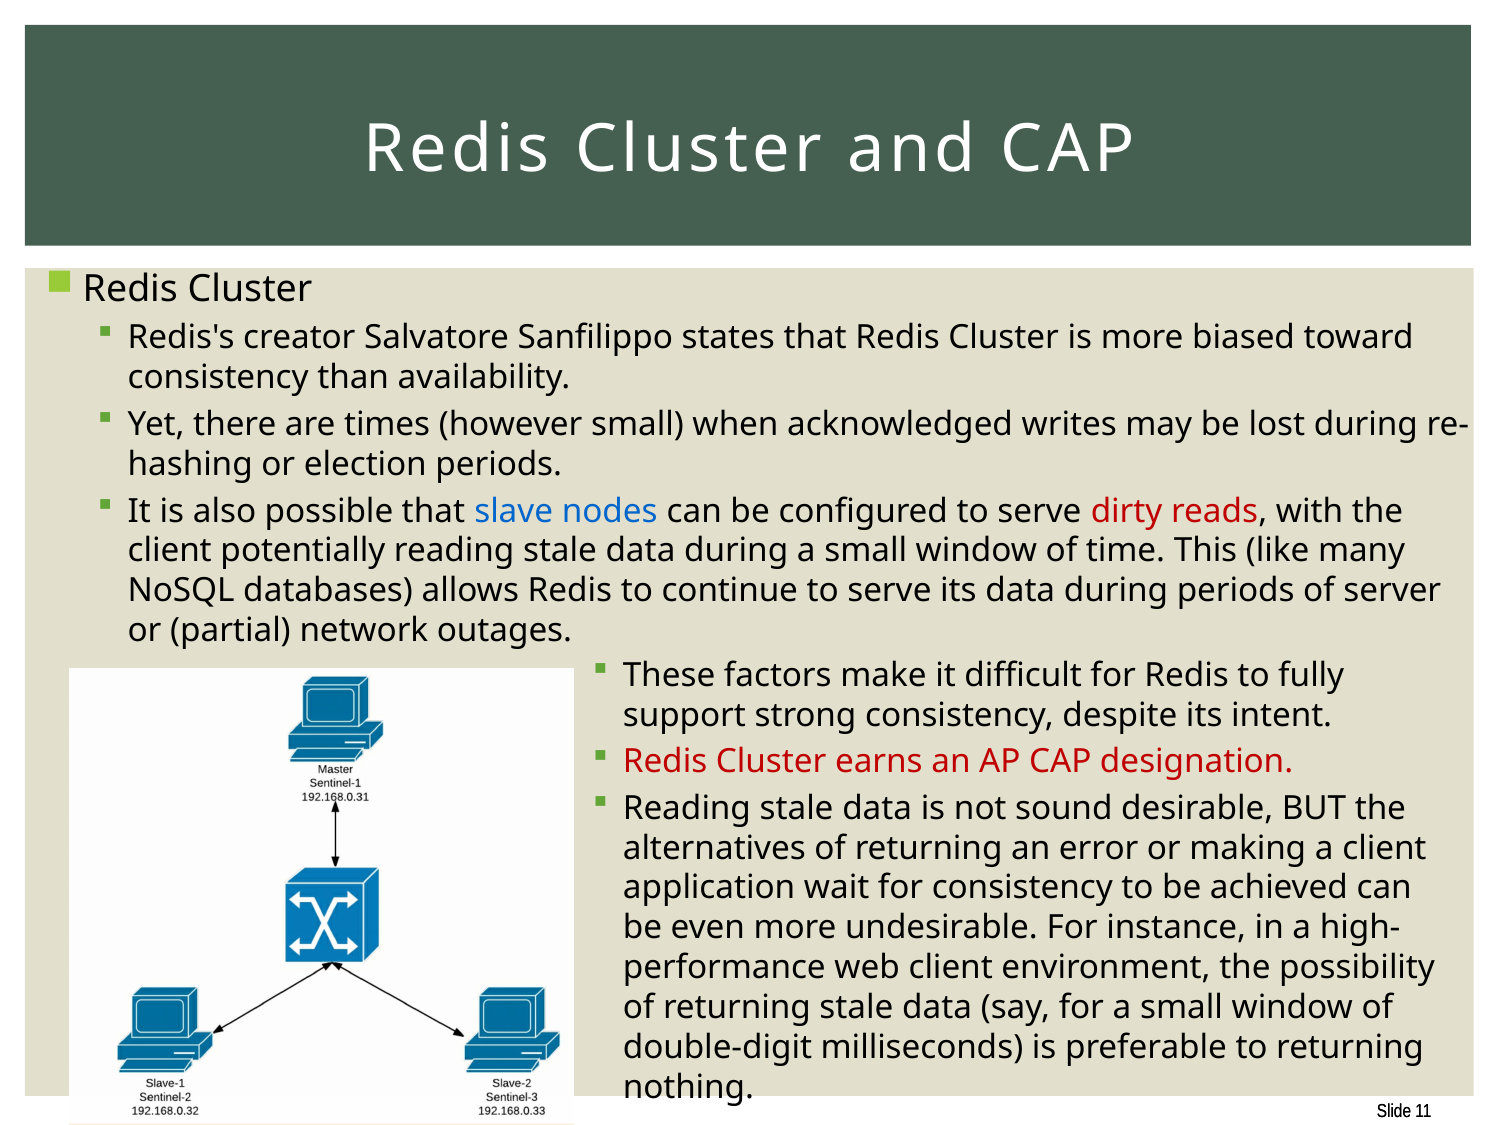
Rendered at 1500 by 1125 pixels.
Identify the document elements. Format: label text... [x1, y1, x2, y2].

list Redis Cluster Redis's creator Salvatore Sanfilippo states that Redis Cluster is more biased toward consistency than availability. Yet, there are times (however small) when acknowledged writes may be lost during re-hashing or election periods. It is also possible that slave nodes can be configured to serve dirty reads, with the client potentially reading stale data during a small window of time. This (like many NoSQL databases) allows Redis to continue to serve its data during periods of server or (partial) network outages. [22, 256, 1487, 1063]
title Redis Cluster and CAP [62, 58, 1438, 232]
picture [69, 668, 574, 1125]
text_box These factors make it difficult for Redis to fully support strong consistency, despite its intent. Redis Cluster earns an AP CAP designation. Reading stale data is not sound desirable, BUT the alternatives of returning an error or making a client application wait for consistency to be achieved can be even more undesirable. For instance, in a high-performance web client environment, the possibility of returning stale data (say, for a small window of double-digit milliseconds) is preferable to returning nothing. [517, 645, 1459, 1125]
